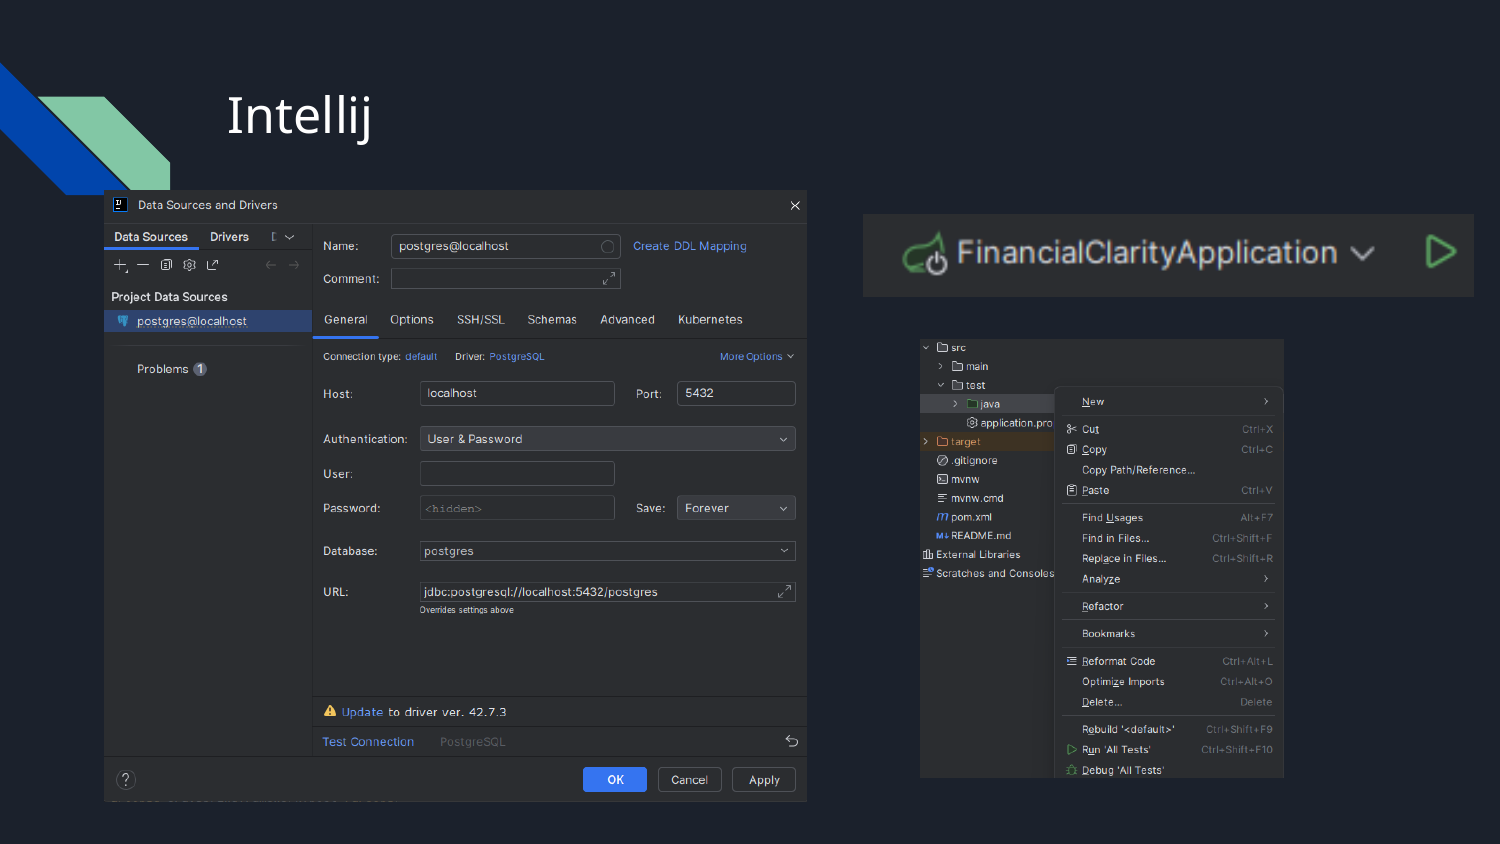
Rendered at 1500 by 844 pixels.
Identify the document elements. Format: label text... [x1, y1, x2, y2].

picture [920, 339, 1284, 778]
title Intellij [212, 64, 1368, 215]
picture [103, 190, 807, 802]
picture [863, 214, 1474, 298]
